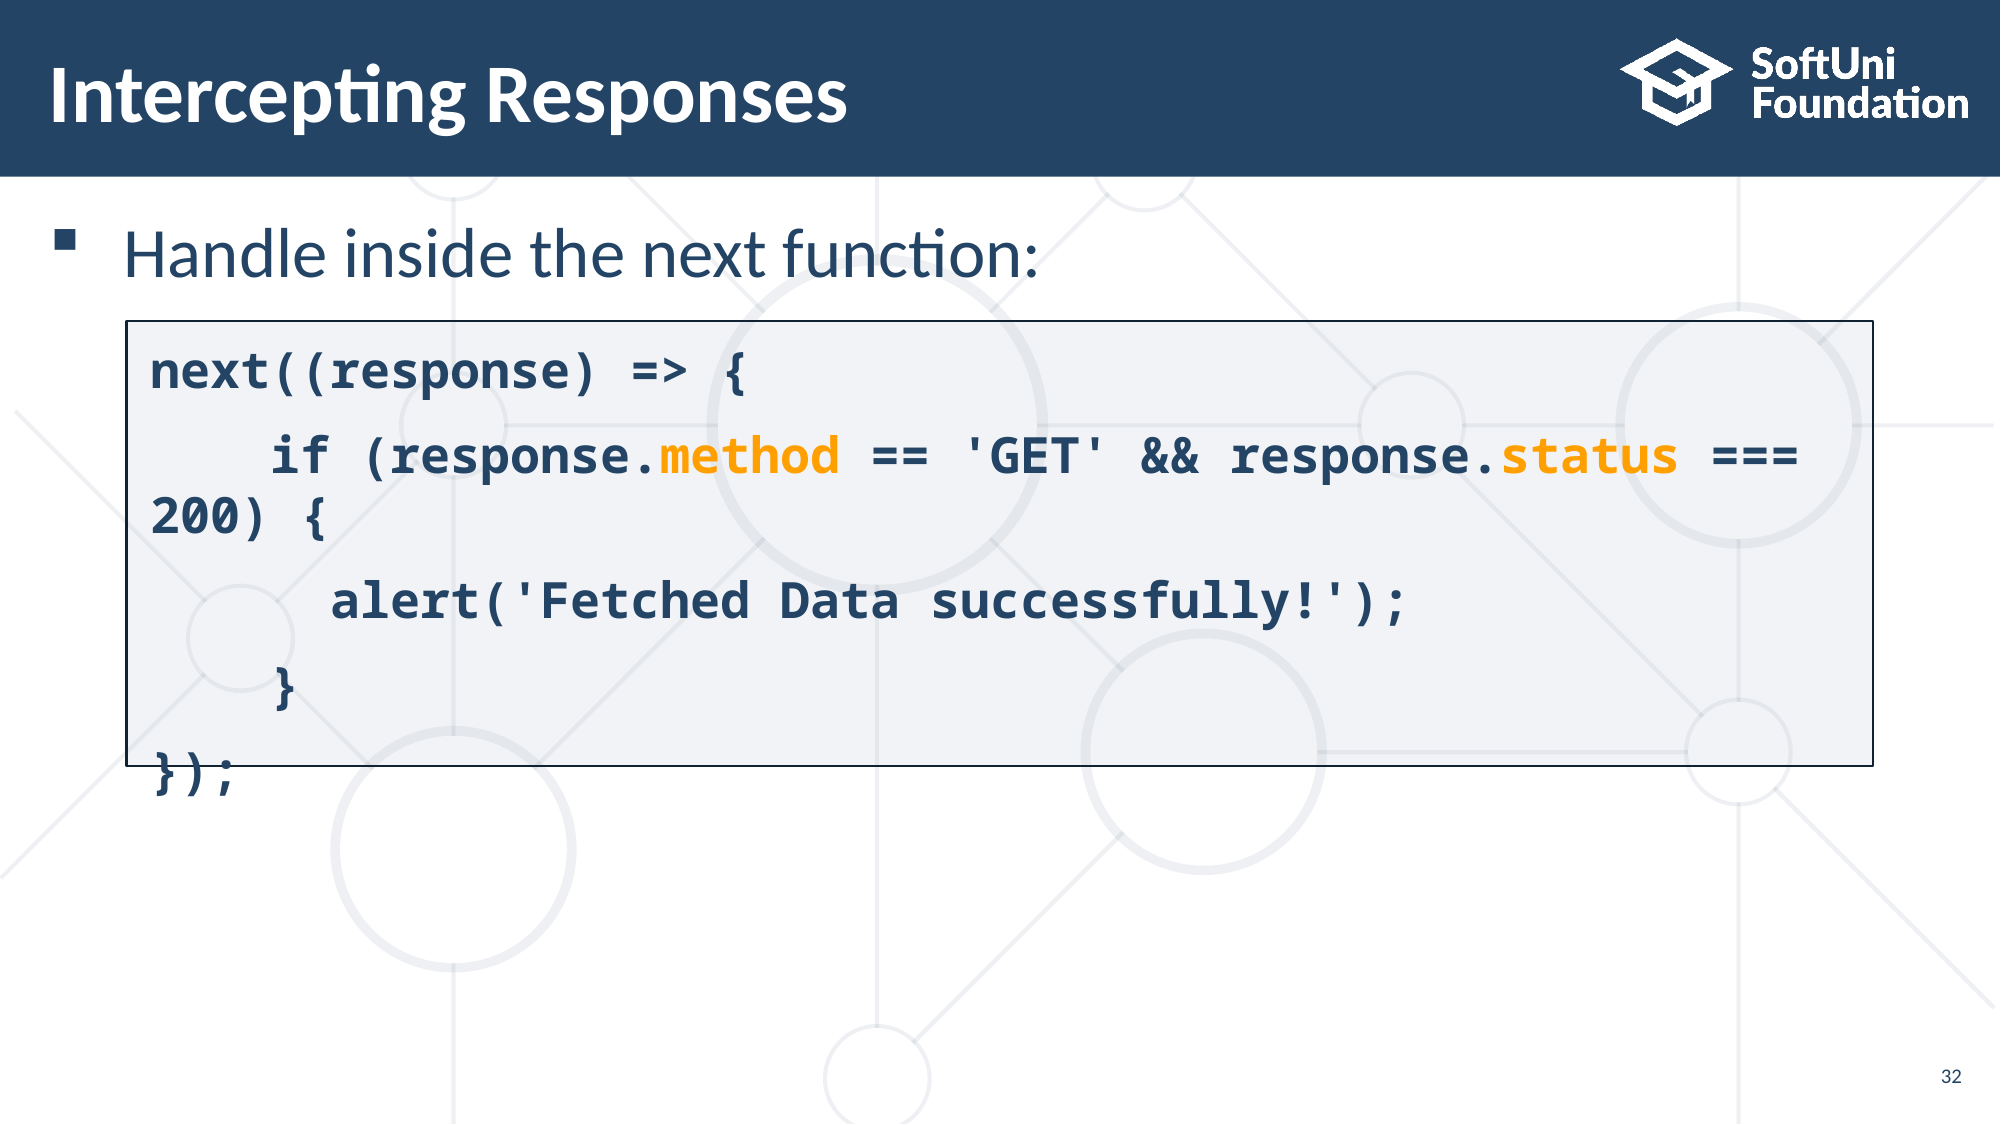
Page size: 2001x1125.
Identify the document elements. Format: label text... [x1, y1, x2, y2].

slide_number 32 [1897, 1049, 1968, 1101]
list Handle inside the next function: [31, 196, 1969, 1047]
list next((response) => { if (response.method == 'GET' && response.status === 200) { alert('Fetched Data successfully!'); } }); [125, 320, 1874, 767]
picture [1619, 38, 1968, 126]
title Intercepting Responses [31, 16, 1591, 162]
